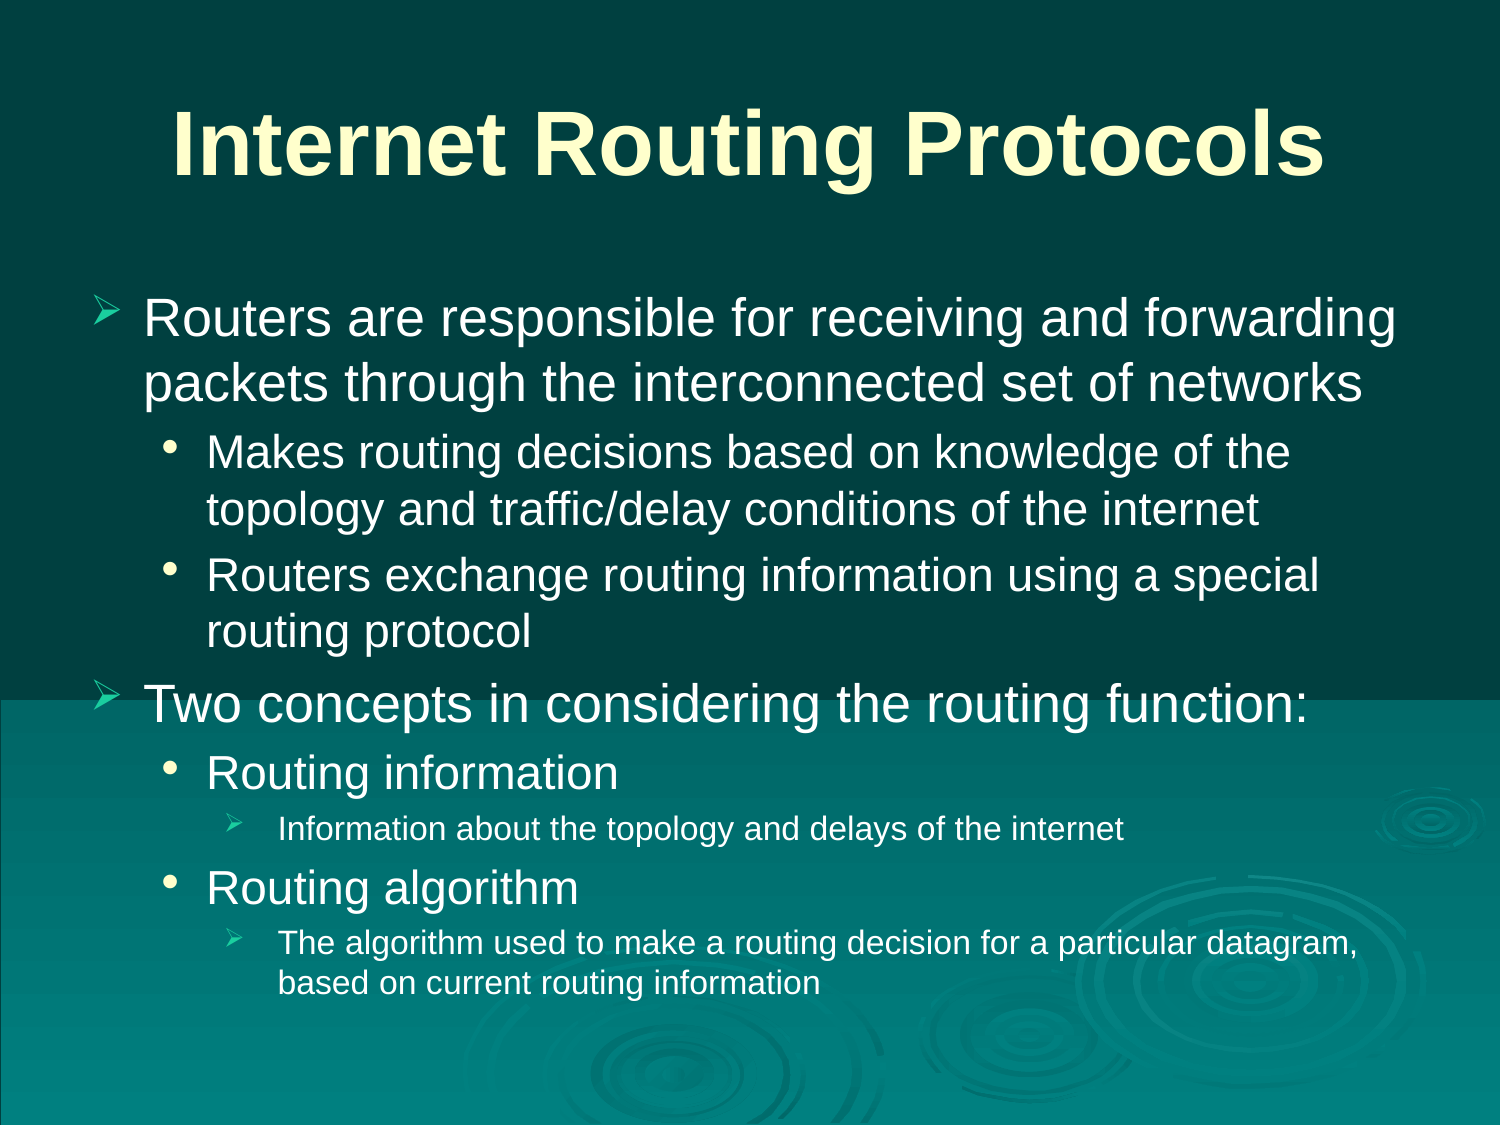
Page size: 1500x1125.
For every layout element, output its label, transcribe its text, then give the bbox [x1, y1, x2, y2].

title Internet Routing Protocols [74, 45, 1426, 233]
list Routers are responsible for receiving and forwarding packets through the interconnected set of networks Makes routing decisions based on knowledge of the topology and traffic/delay conditions of the internet Routers exchange routing information using a special routing protocol Two concepts in considering the routing function: Routing information Information about the topology and delays of the internet Routing algorithm The algorithm used to make a routing decision for a particular datagram, based on current routing information [74, 274, 1426, 1076]
